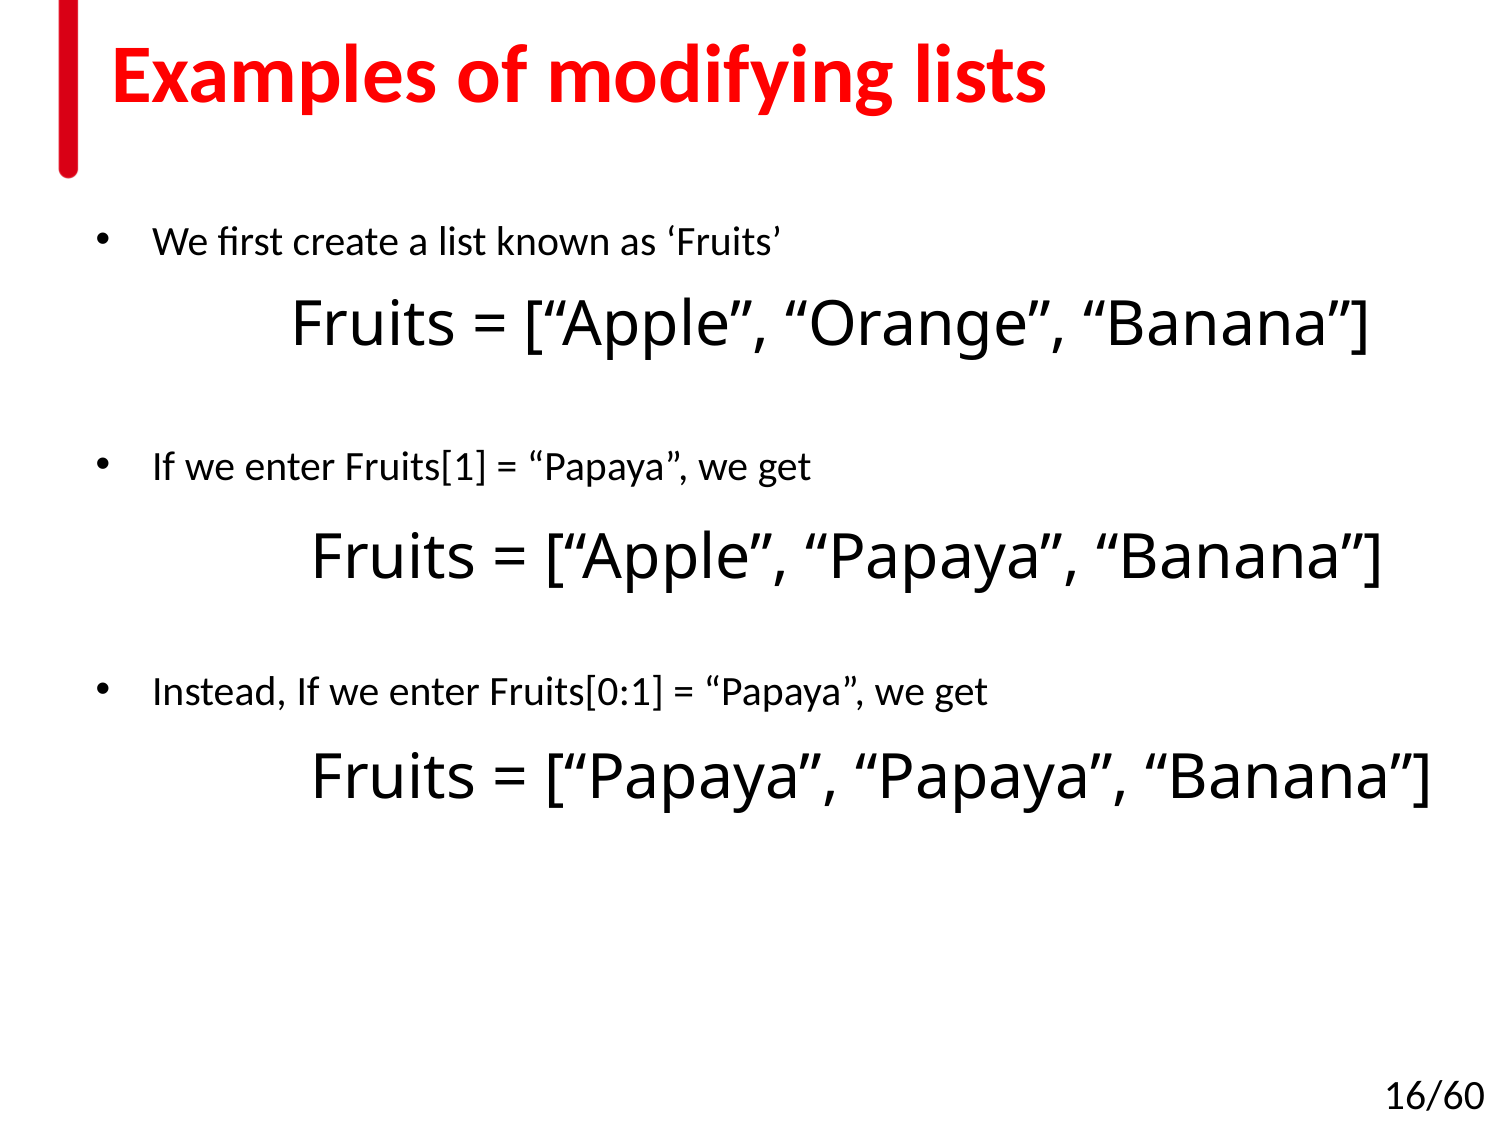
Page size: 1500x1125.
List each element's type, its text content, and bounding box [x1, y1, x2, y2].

text_box Fruits = [“Papaya”, “Papaya”, “Banana”] [295, 725, 1369, 819]
title Examples of modifying lists [96, 0, 1425, 138]
subtitle We first create a list known as ‘Fruits’ If we enter Fruits[1] = “Papaya”, we get Instead, If we enter Fruits[0:1] = “Papaya”, we get [80, 206, 1470, 804]
text_box Fruits = [“Apple”, “Orange”, “Banana”] [275, 272, 1349, 366]
text_box Fruits = [“Apple”, “Papaya”, “Banana”] [295, 504, 1369, 599]
picture [57, 0, 81, 200]
